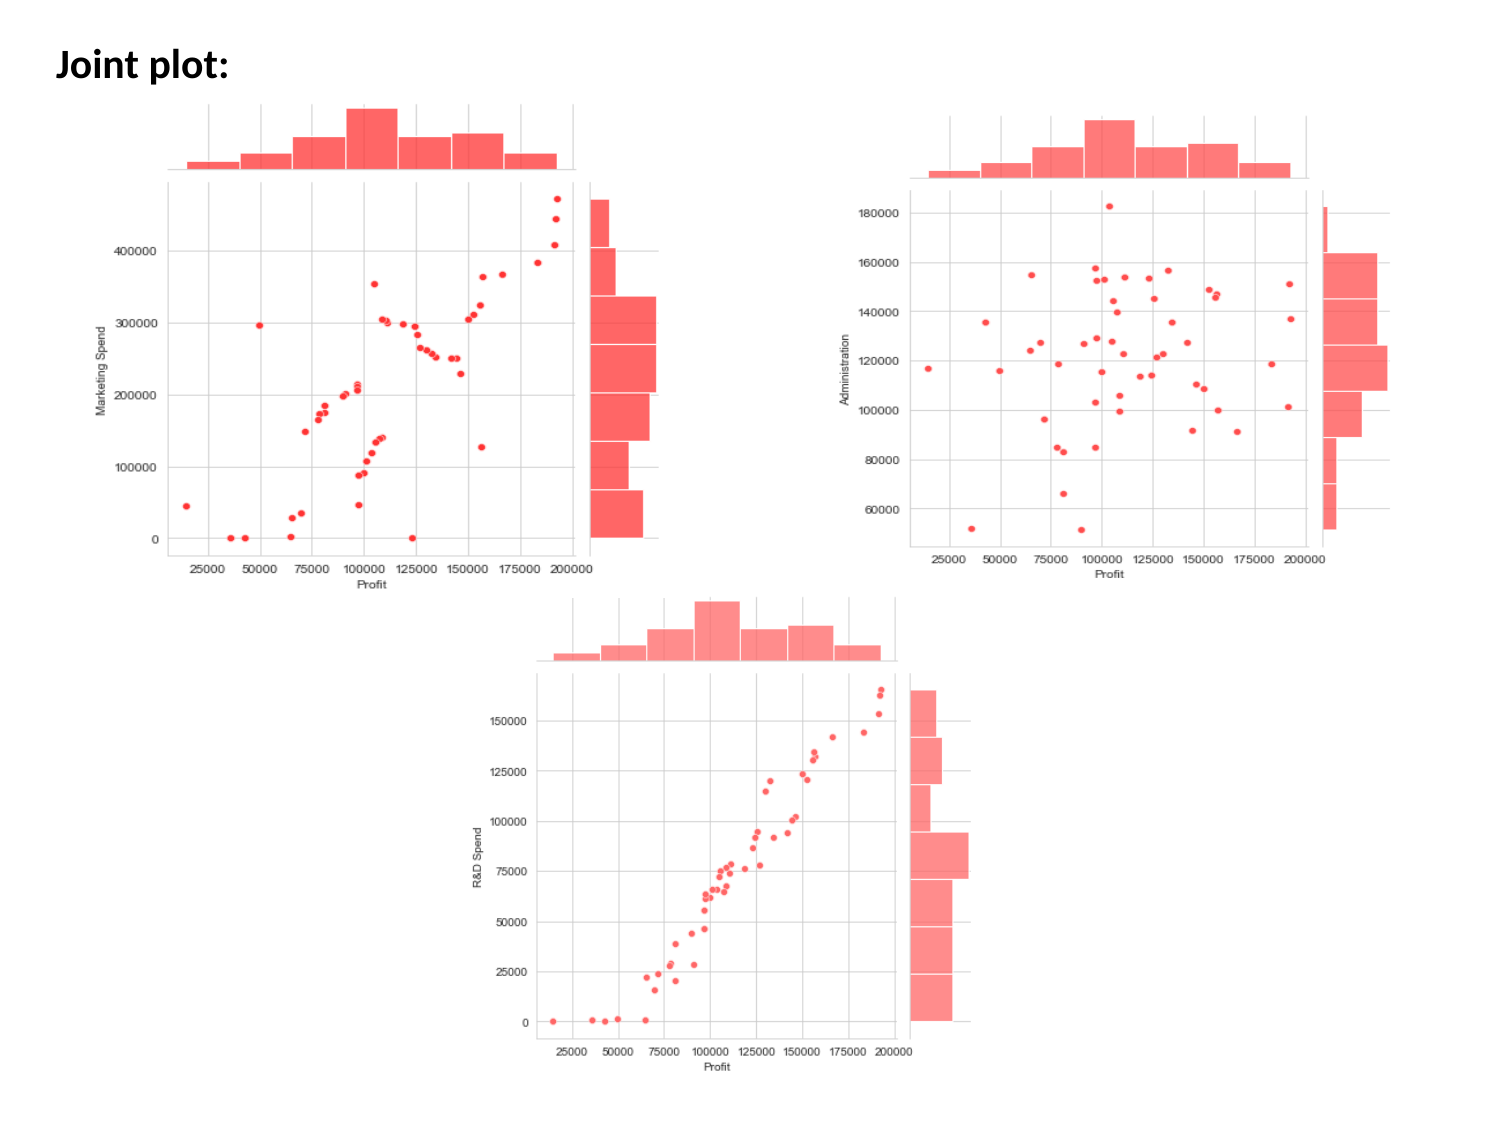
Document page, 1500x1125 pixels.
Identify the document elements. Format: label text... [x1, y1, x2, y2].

text_box Joint plot: [41, 29, 1329, 95]
picture [832, 108, 1400, 587]
picture [88, 97, 979, 1080]
